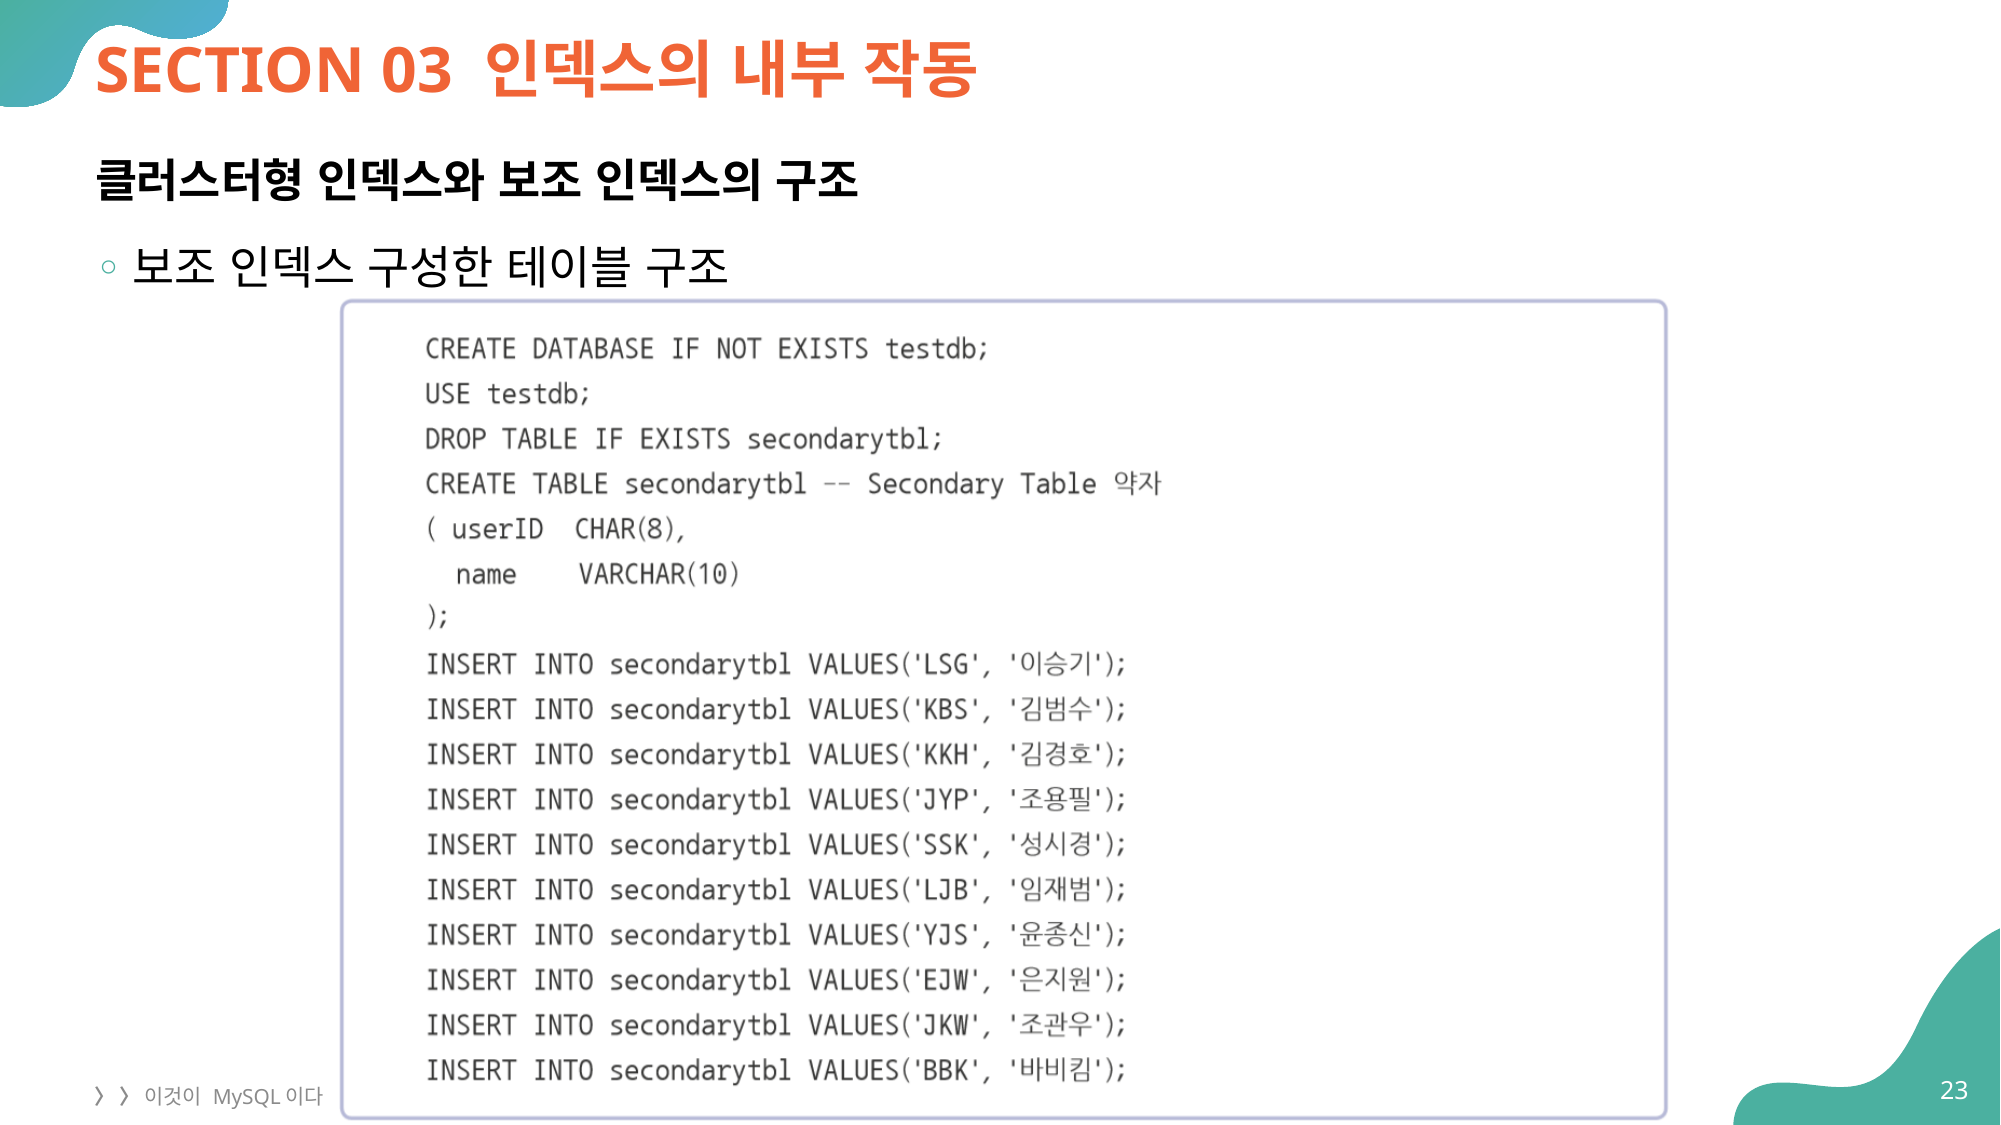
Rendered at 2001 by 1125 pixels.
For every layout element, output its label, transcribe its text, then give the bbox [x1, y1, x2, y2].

footer 〉 〉 이것이 MySQL이다 [79, 1078, 336, 1114]
list 클러스터형 인덱스와 보조 인덱스의 구조 보조 인덱스 구성한 테이블 구조 [79, 133, 1931, 1062]
picture [336, 292, 1674, 1123]
slide_number 23 [1917, 1061, 1984, 1122]
title SECTION 03 인덱스의 내부 작동 [79, 17, 1931, 128]
